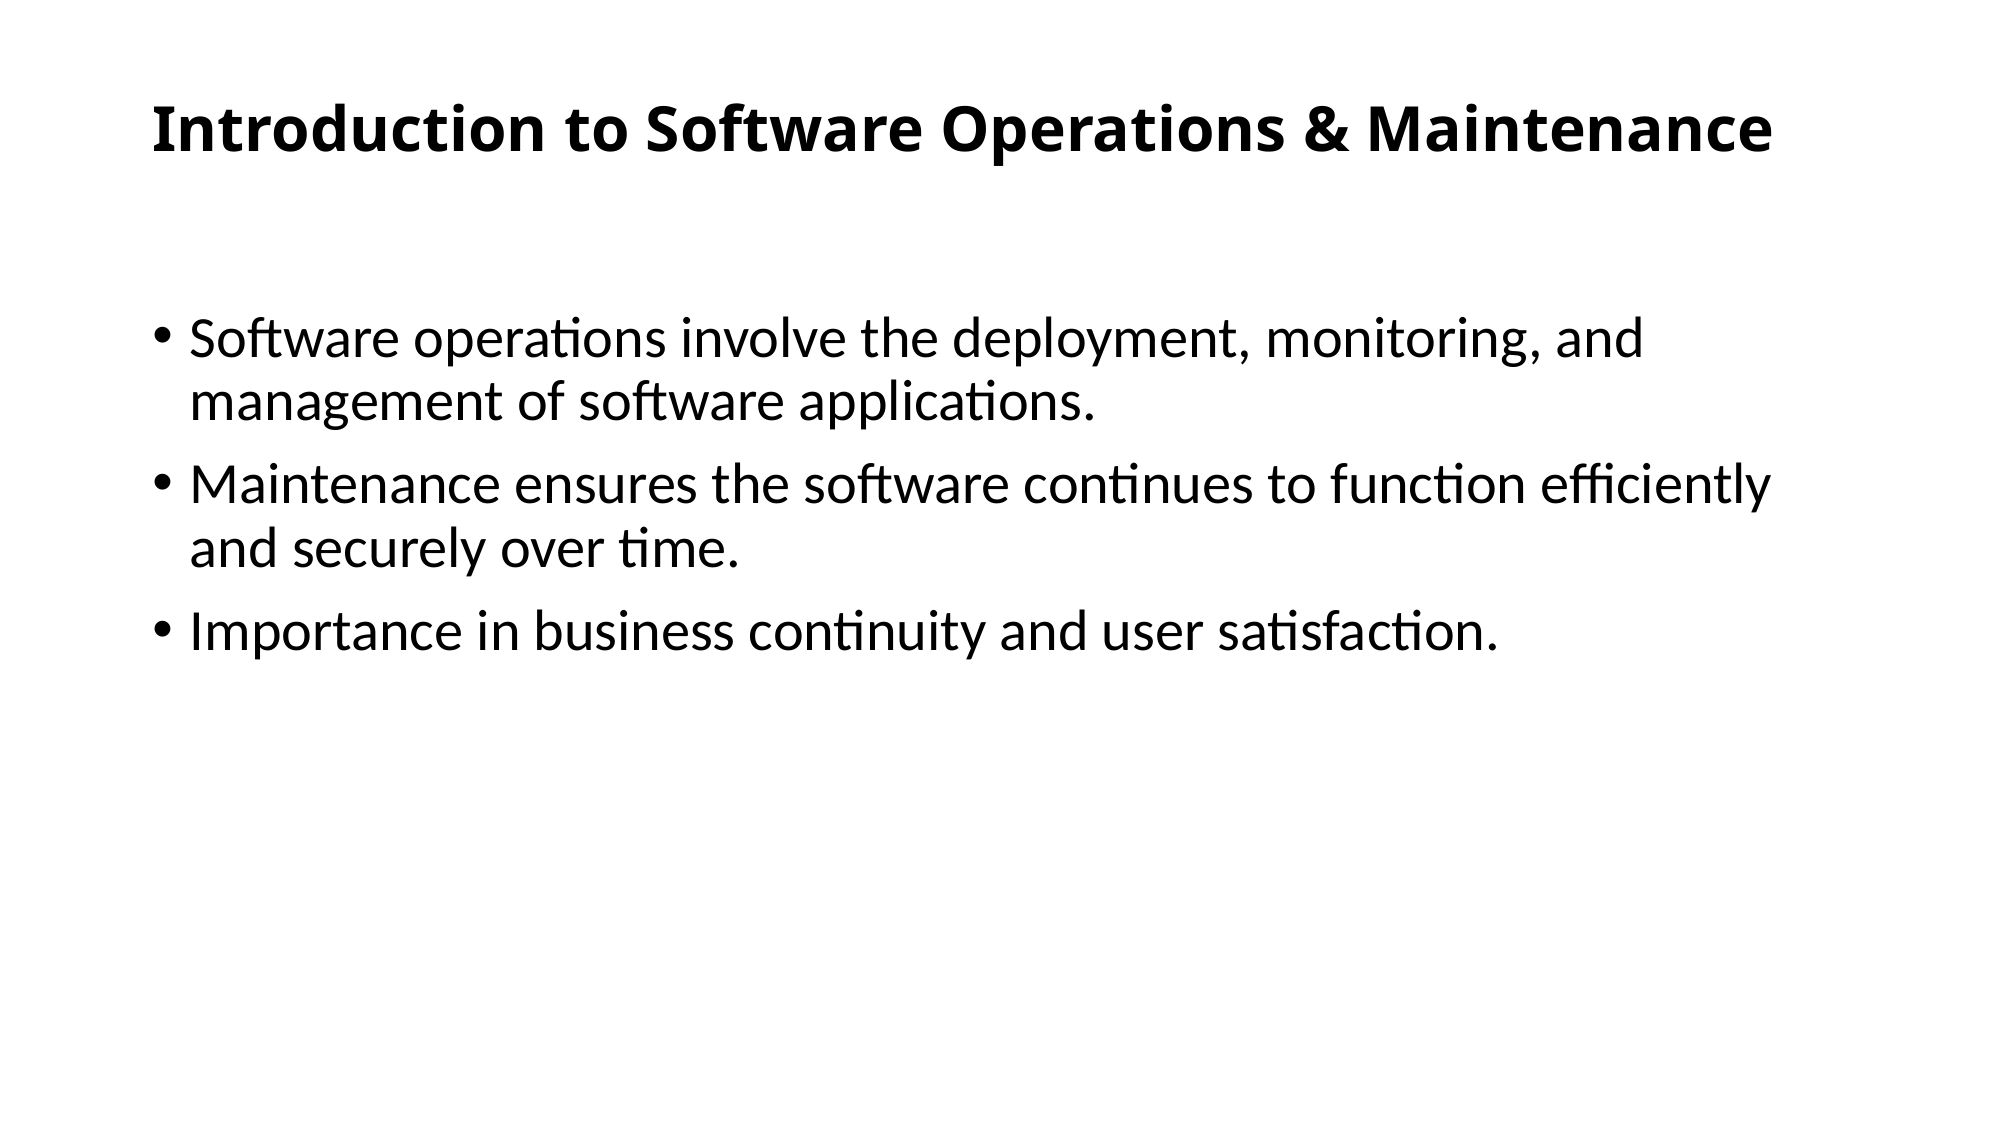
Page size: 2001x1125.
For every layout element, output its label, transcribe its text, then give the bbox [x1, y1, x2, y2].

title Introduction to Software Operations & Maintenance [137, 59, 1863, 278]
list Software operations involve the deployment, monitoring, and management of software applications. Maintenance ensures the software continues to function efficiently and securely over time. Importance in business continuity and user satisfaction. [137, 299, 1863, 1014]
